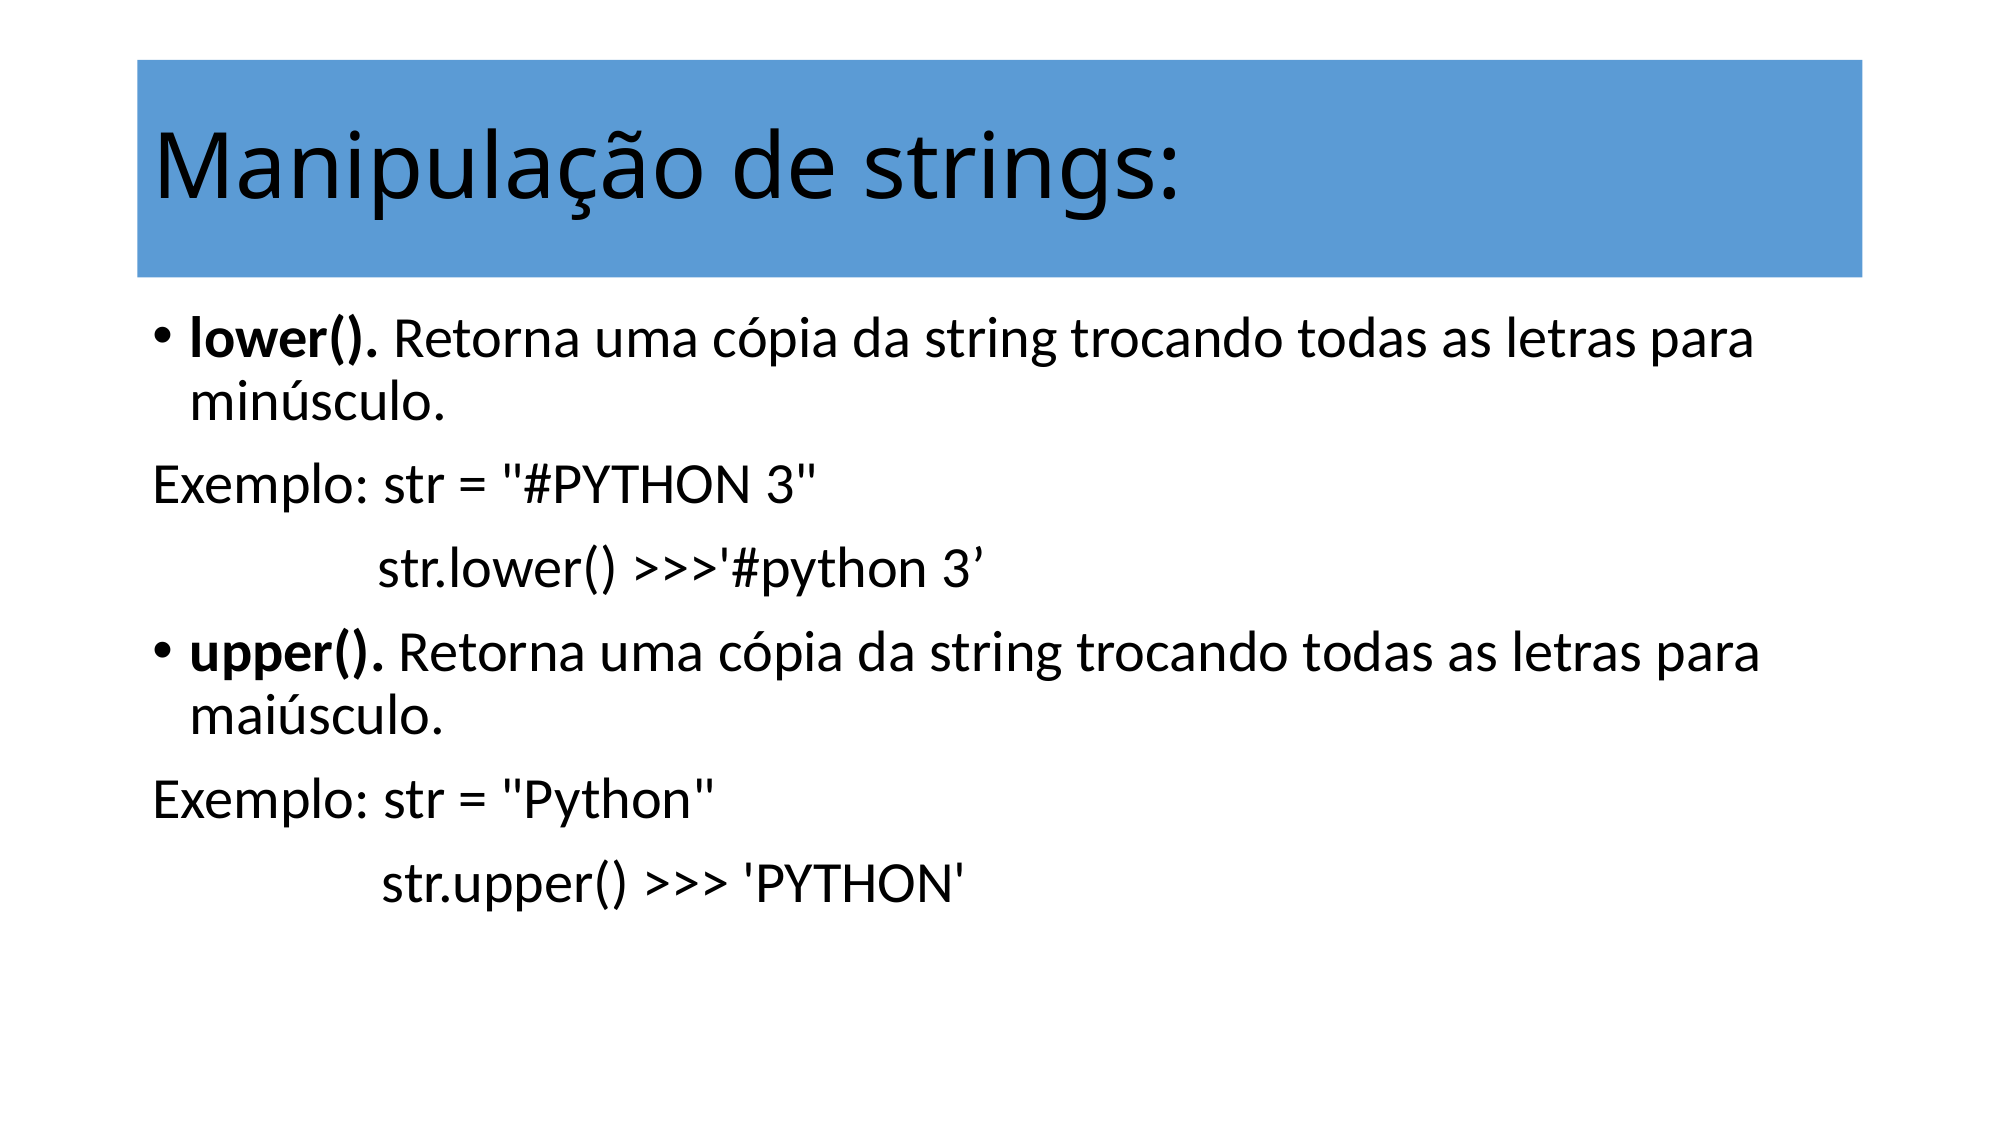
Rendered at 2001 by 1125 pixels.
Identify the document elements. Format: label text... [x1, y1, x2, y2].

list lower(). Retorna uma cópia da string trocando todas as letras para minúsculo. Exemplo: str = "#PYTHON 3" str.lower() >>>'#python 3’ upper(). Retorna uma cópia da string trocando todas as letras para maiúsculo. Exemplo: str = "Python" str.upper() >>> 'PYTHON' [137, 299, 1863, 1014]
title Manipulação de strings: [137, 59, 1863, 278]
